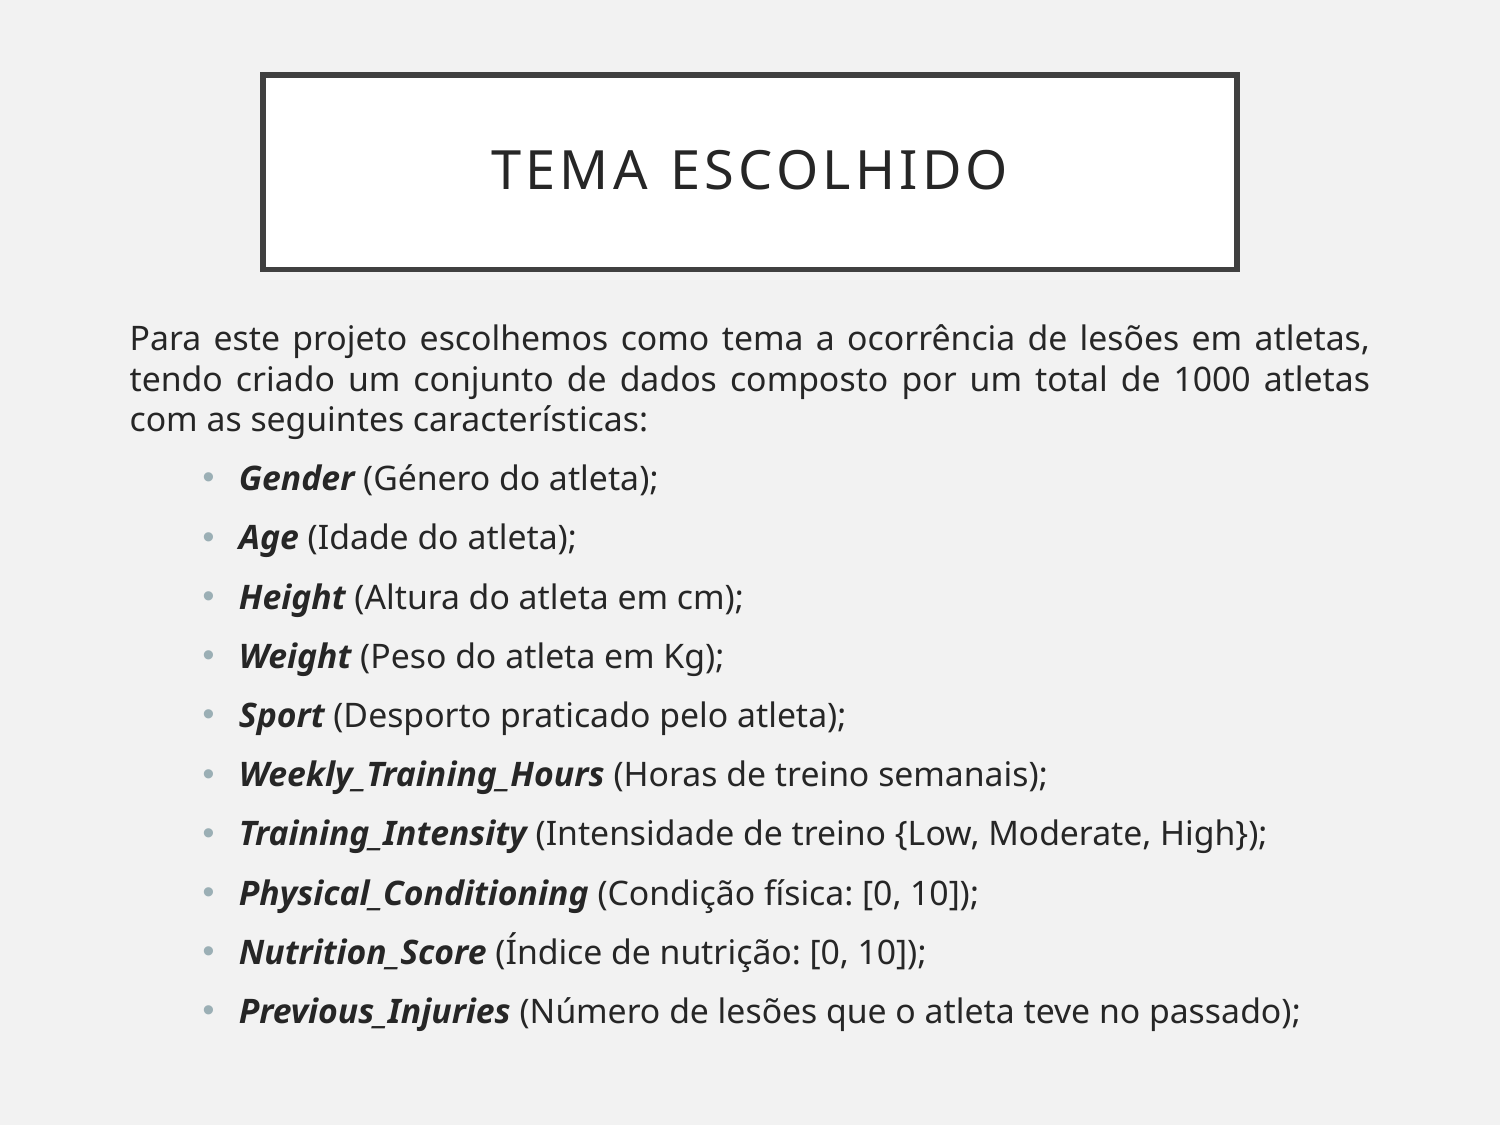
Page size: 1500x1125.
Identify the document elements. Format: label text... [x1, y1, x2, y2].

list Para este projeto escolhemos como tema a ocorrência de lesões em atletas, tendo criado um conjunto de dados composto por um total de 1000 atletas com as seguintes características: Gender (Género do atleta); Age (Idade do atleta); Height (Altura do atleta em cm); Weight (Peso do atleta em Kg); Sport (Desporto praticado pelo atleta); Weekly_Training_Hours (Horas de treino semanais); Training_Intensity (Intensidade de treino {Low, Moderate, High}); Physical_Conditioning (Condição física: [0, 10]); Nutrition_Score (Índice de nutrição: [0, 10]); Previous_Injuries (Número de lesões que o atleta teve no passado); [114, 309, 1386, 1051]
title Tema escolhido [260, 72, 1240, 272]
